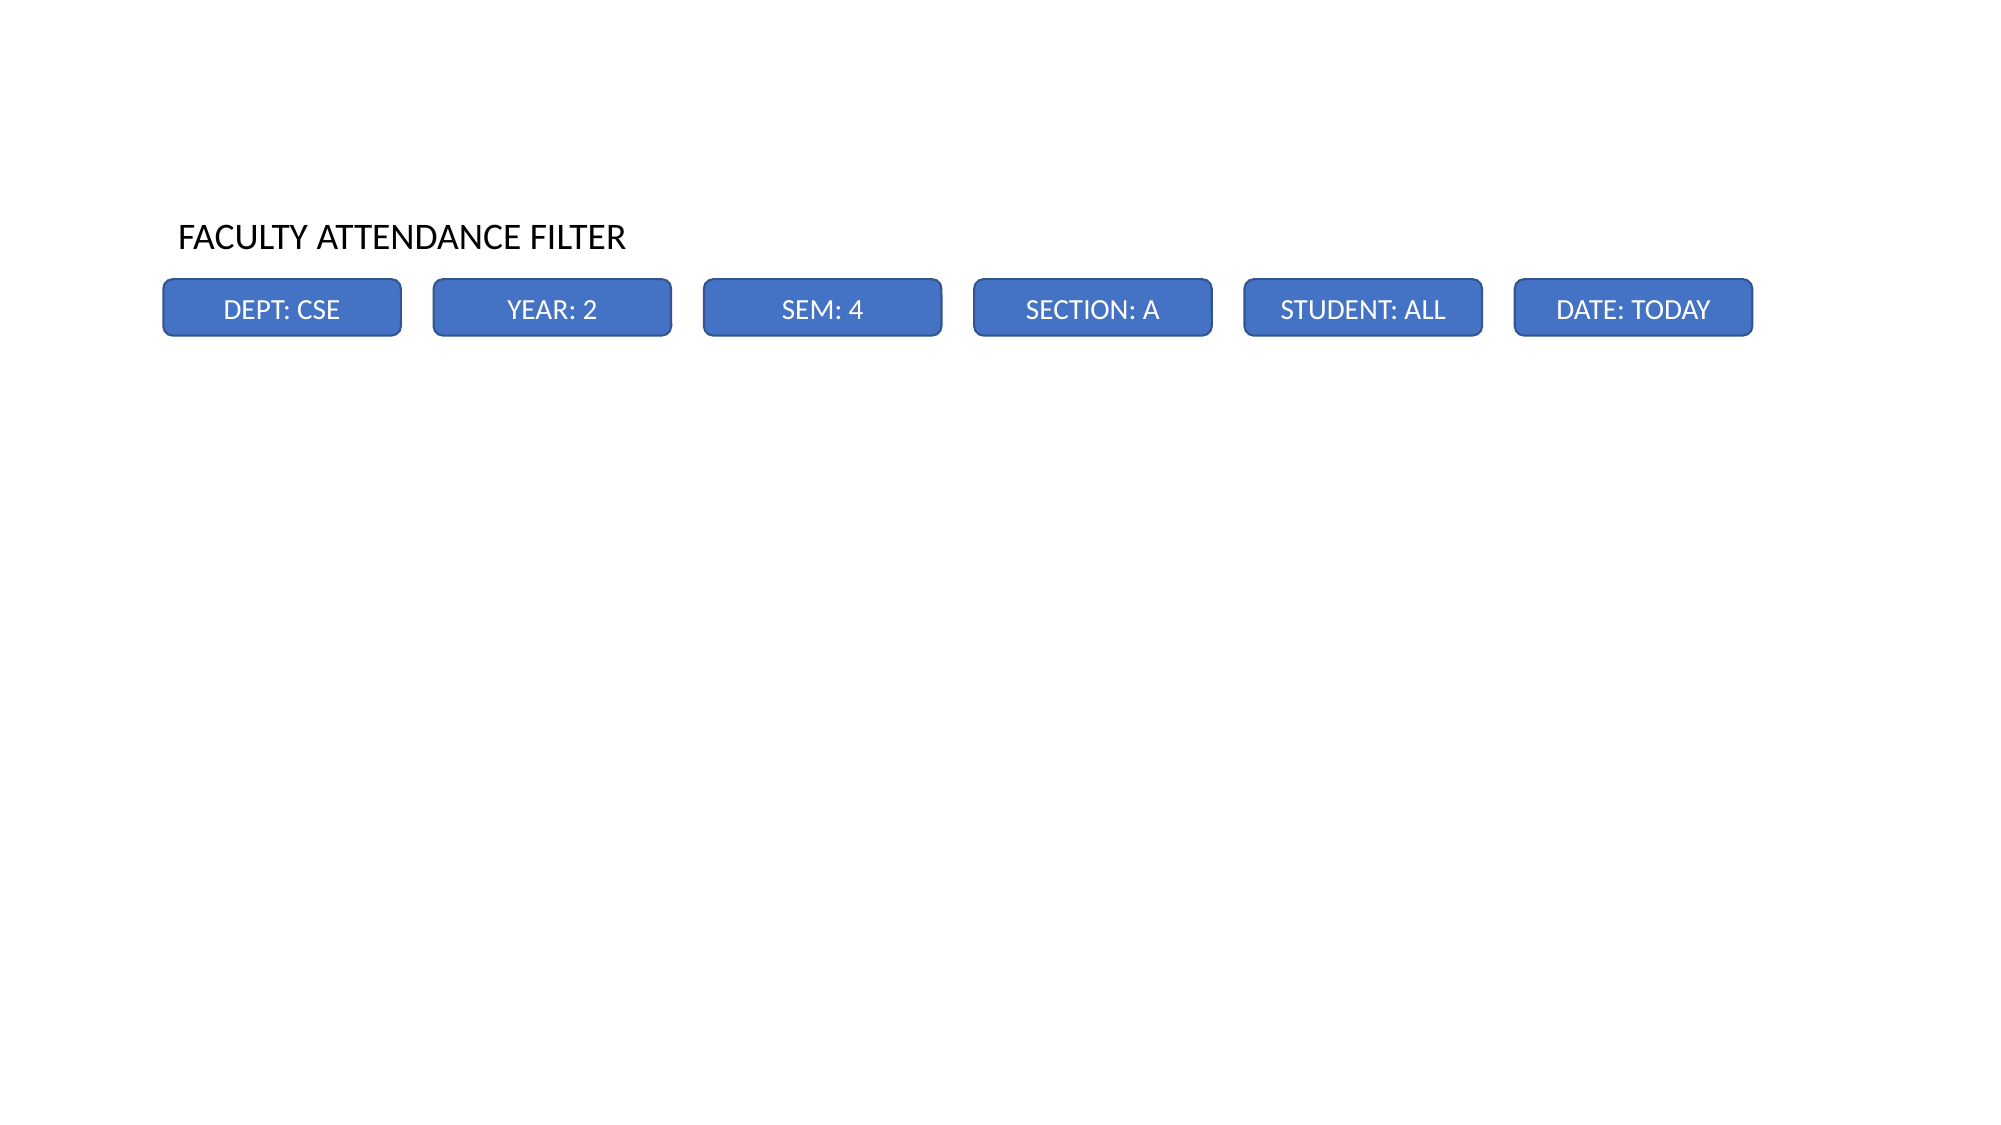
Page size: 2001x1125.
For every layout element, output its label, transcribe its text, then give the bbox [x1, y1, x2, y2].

text_box DEPT: CSE [162, 278, 402, 337]
text_box YEAR: 2 [432, 278, 673, 337]
text_box STUDENT: ALL [1243, 278, 1484, 337]
text_box FACULTY ATTENDANCE FILTER [163, 204, 704, 265]
text_box SEM: 4 [702, 278, 943, 337]
text_box DATE: TODAY [1513, 278, 1754, 337]
text_box SECTION: A [973, 278, 1213, 337]
